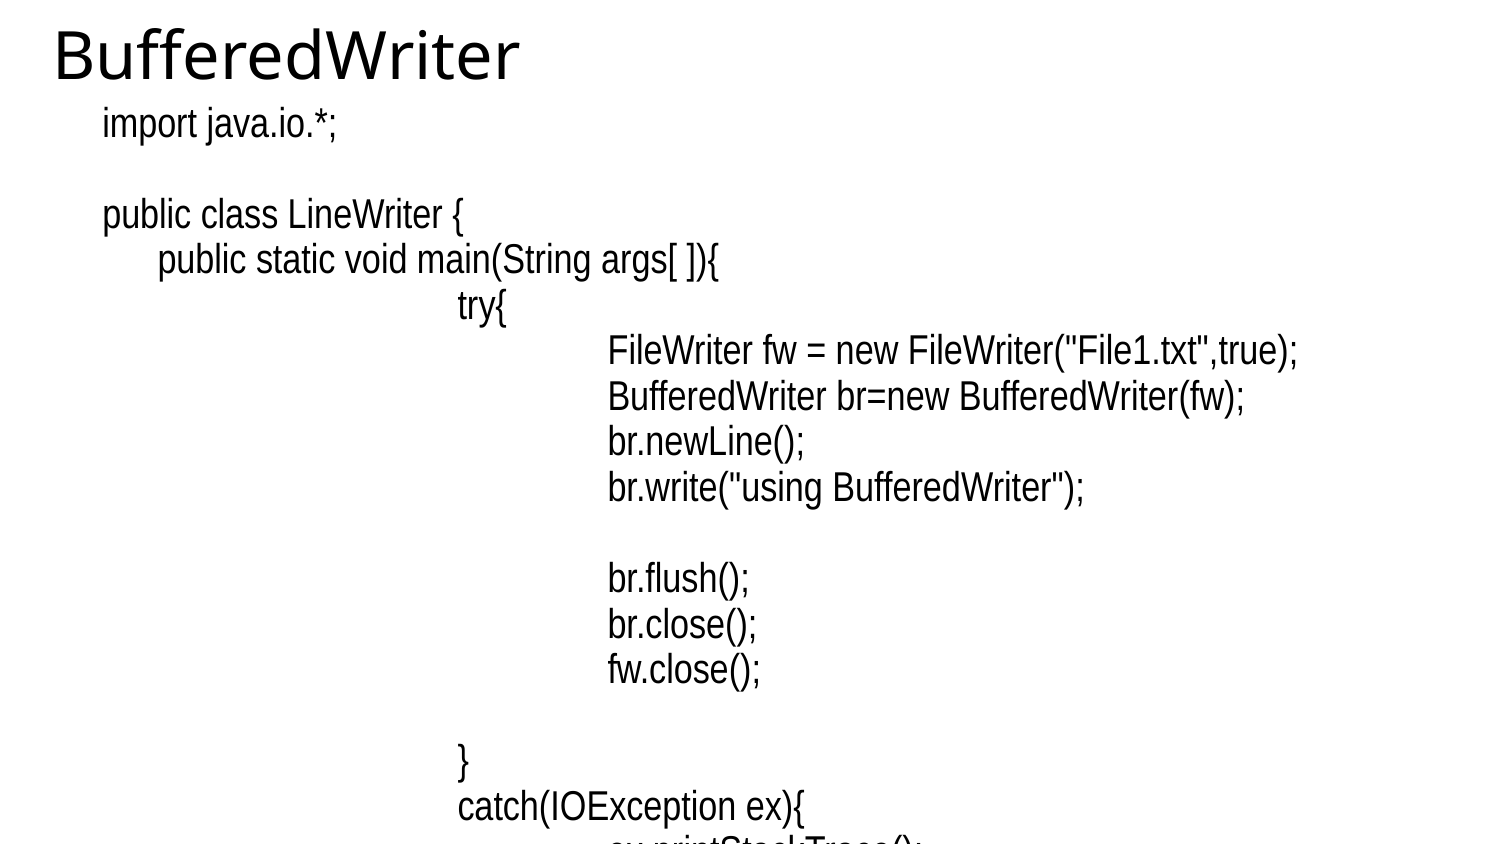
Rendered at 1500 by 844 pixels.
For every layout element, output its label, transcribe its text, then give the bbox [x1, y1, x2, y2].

text_box BufferedWriter [37, 0, 1462, 103]
text_box import java.io.*; public class LineWriter { public static void main(String args[ ]){ try{ FileWriter fw = new FileWriter("File1.txt",true); BufferedWriter br=new BufferedWriter(fw); br.newLine(); br.write("using BufferedWriter"); br.flush(); br.close(); fw.close(); } catch(IOException ex){ ex.printStackTrace(); } } } [87, 103, 1412, 798]
